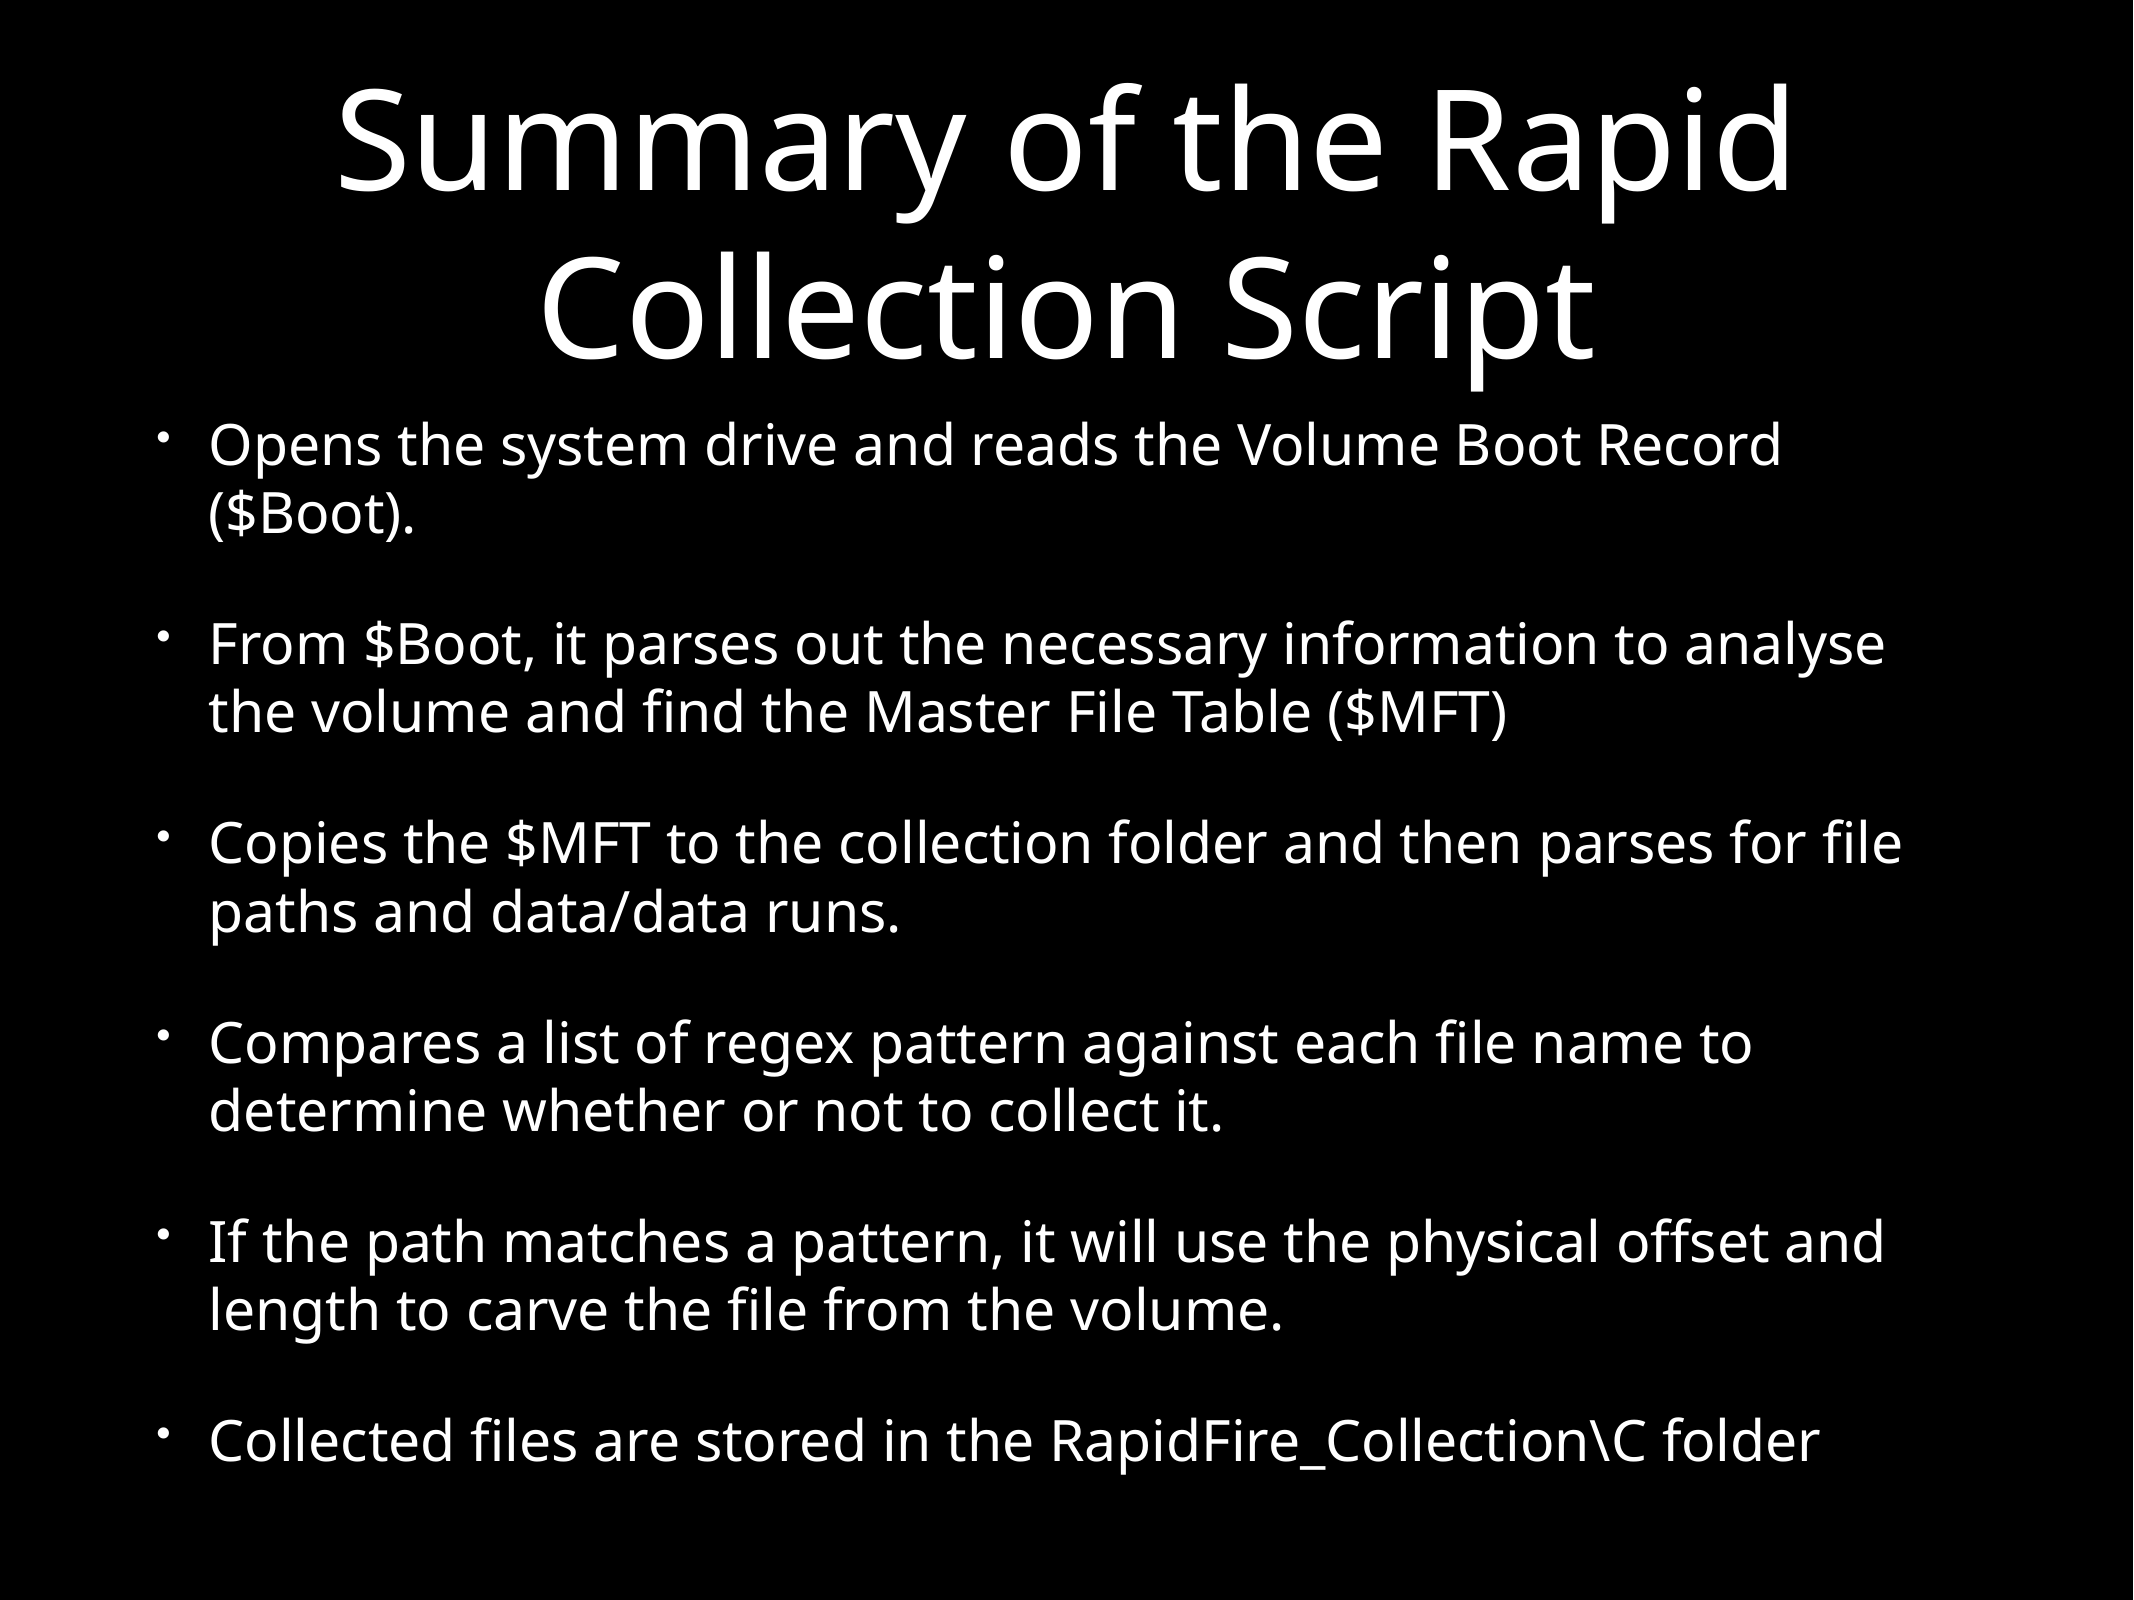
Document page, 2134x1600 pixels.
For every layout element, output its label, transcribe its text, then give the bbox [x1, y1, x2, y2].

list Opens the system drive and reads the Volume Boot Record ($Boot). From $Boot, it parses out the necessary information to analyse the volume and find the Master File Table ($MFT) Copies the $MFT to the collection folder and then parses for file paths and data/data runs. Compares a list of regex pattern against each file name to determine whether or not to collect it. If the path matches a pattern, it will use the physical offset and length to carve the file from the volume. Collected files are stored in the RapidFire_Collection\C folder [155, 424, 1978, 1457]
title Summary of the Rapid Collection Script [155, 41, 1978, 397]
